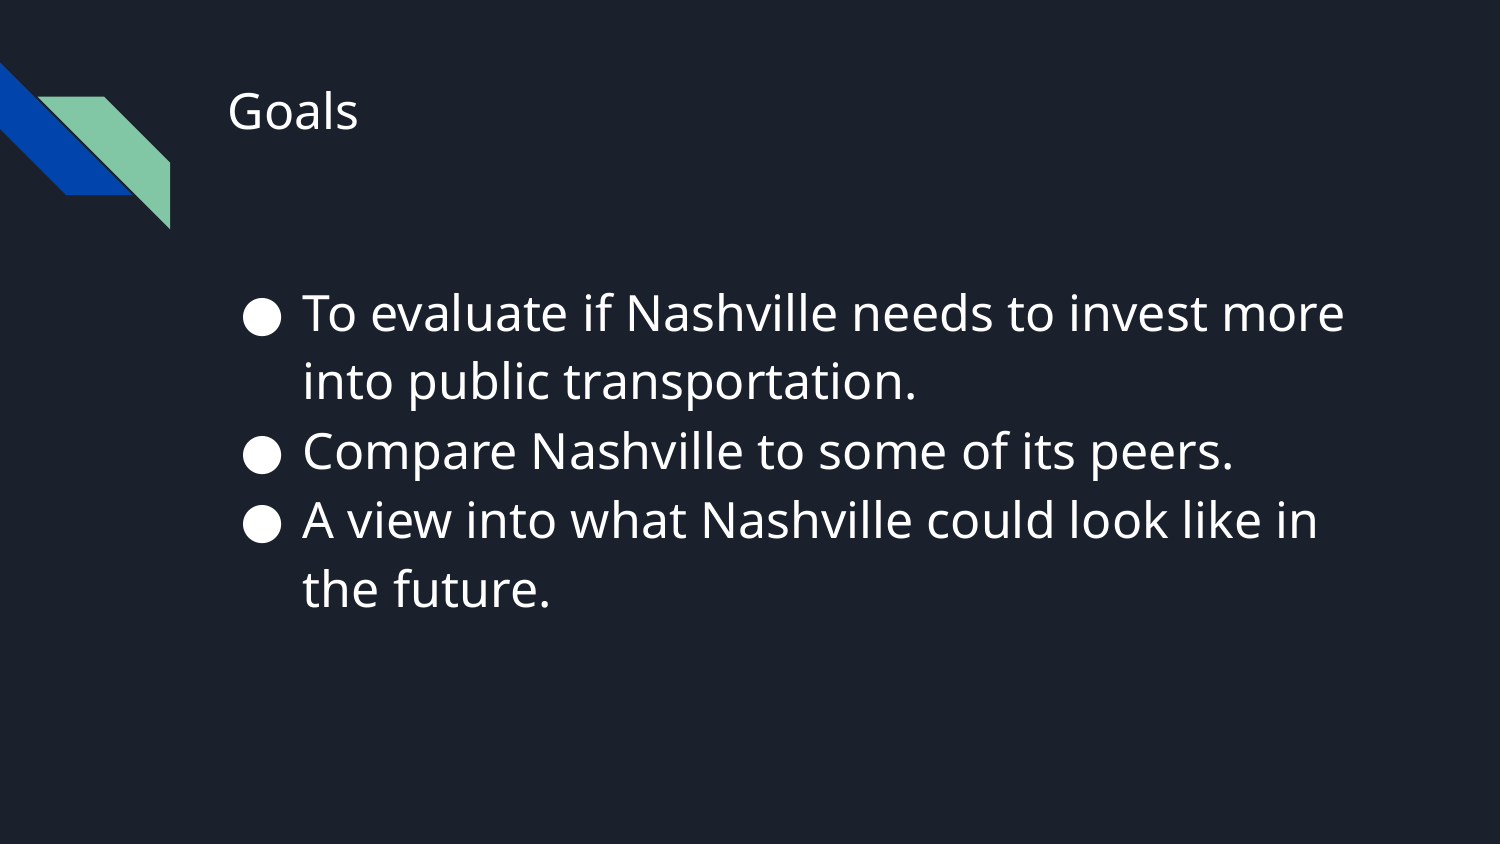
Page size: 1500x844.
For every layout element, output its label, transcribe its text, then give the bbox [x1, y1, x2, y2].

list To evaluate if Nashville needs to invest more into public transportation. Compare Nashville to some of its peers. A view into what Nashville could look like in the future. [212, 257, 1368, 735]
title Goals [212, 64, 1368, 215]
